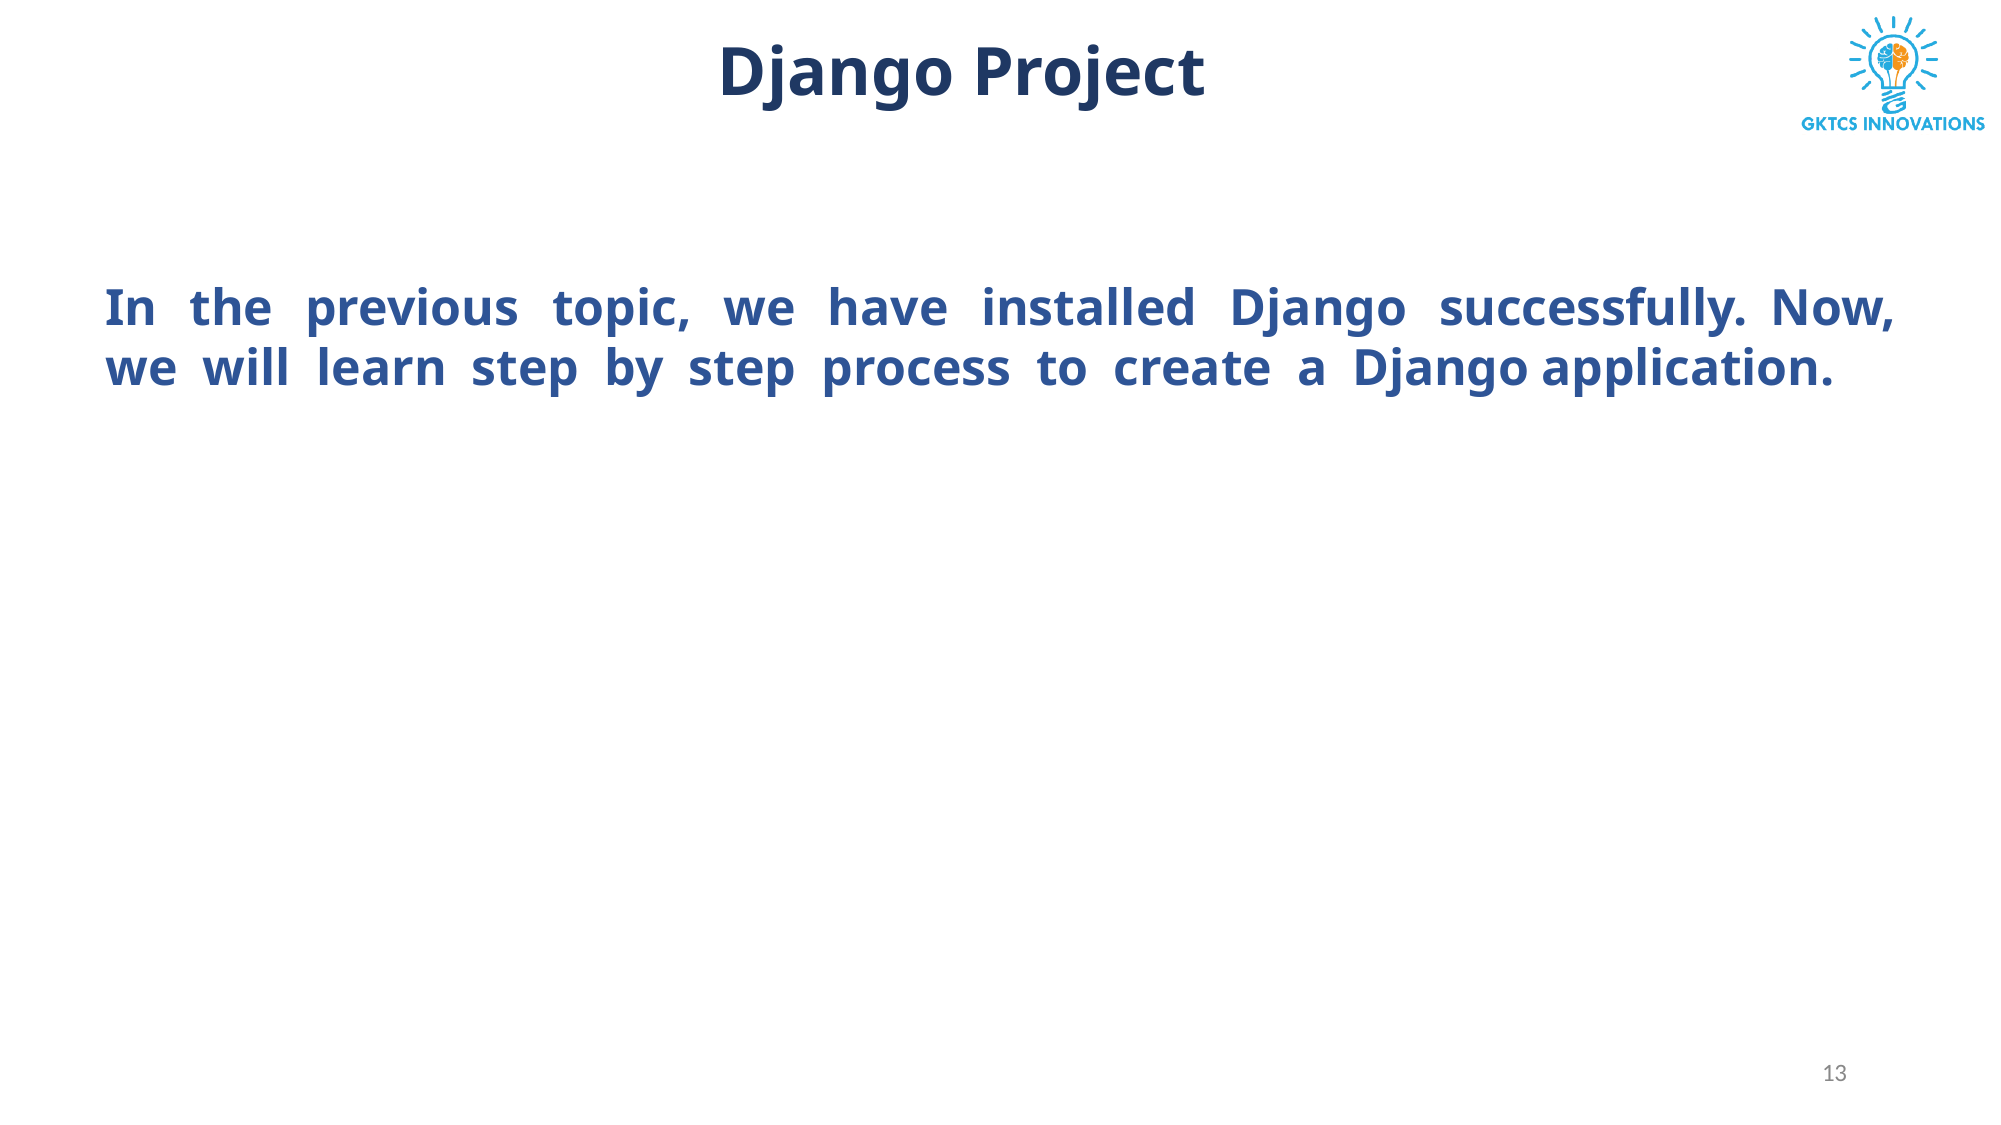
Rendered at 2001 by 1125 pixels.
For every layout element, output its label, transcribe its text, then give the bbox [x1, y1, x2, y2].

slide_number 13 [1815, 1060, 1856, 1125]
title Django Project [512, 26, 1488, 217]
text_box In the previous topic, we have installed Django successfully. Now, we will learn step by step process to create a Django application. [103, 273, 1897, 396]
picture [1801, 16, 1985, 135]
